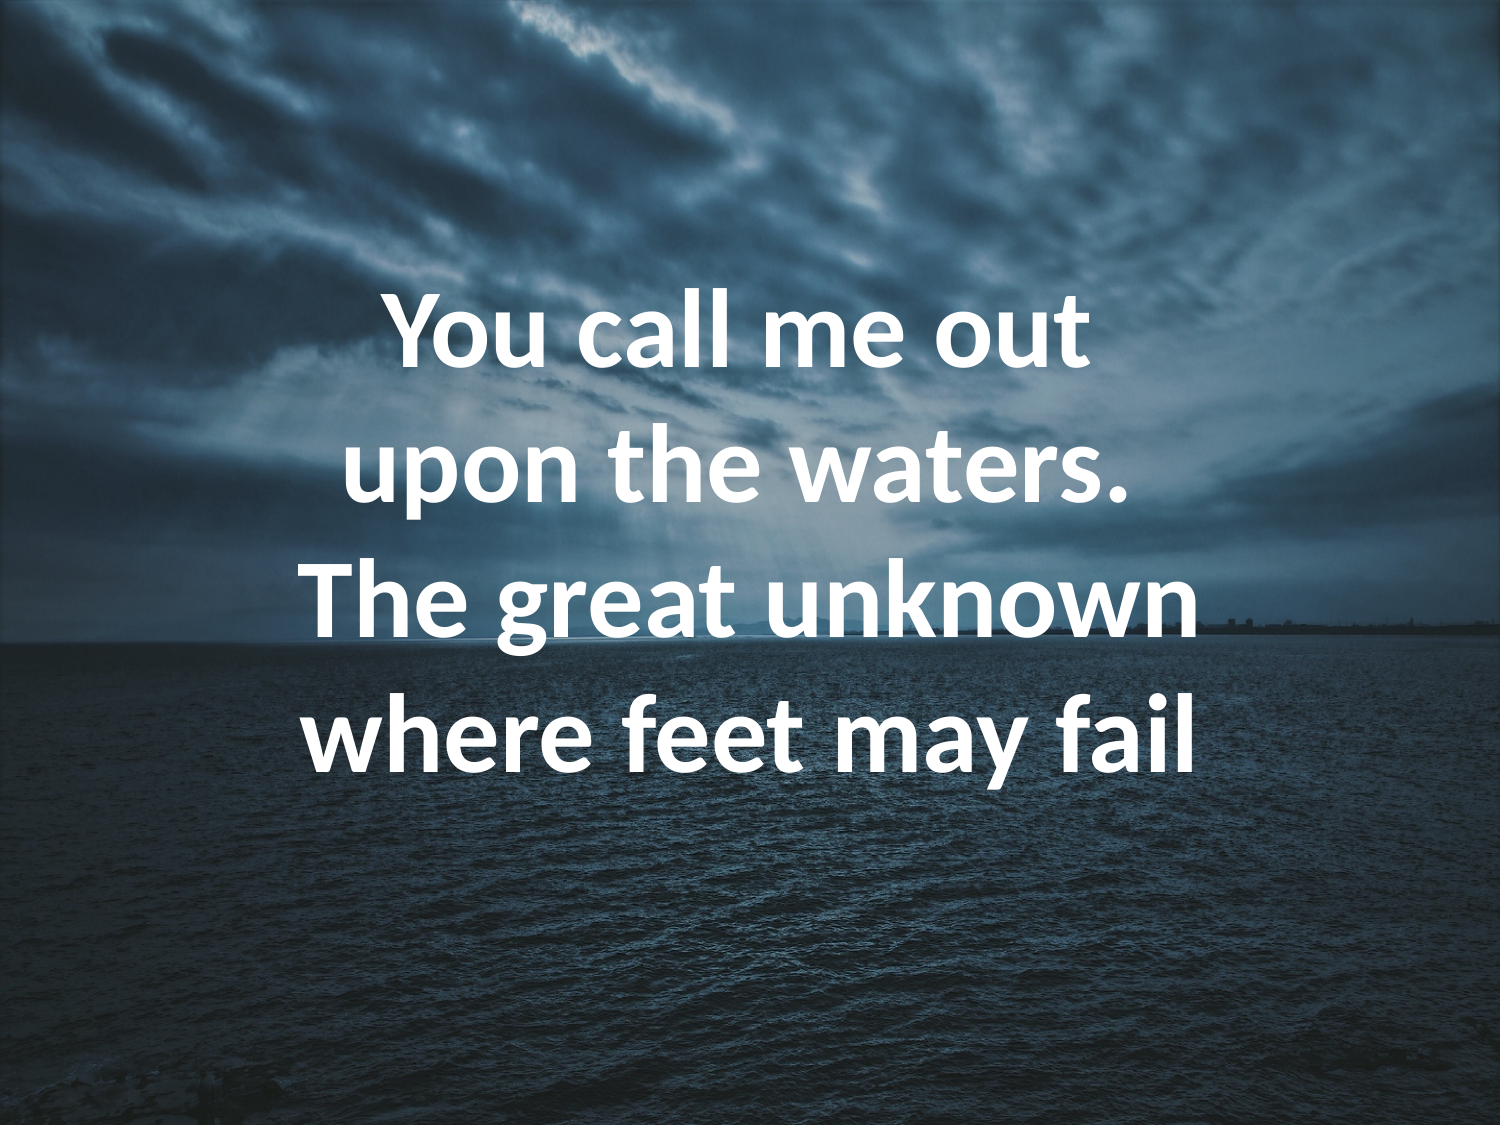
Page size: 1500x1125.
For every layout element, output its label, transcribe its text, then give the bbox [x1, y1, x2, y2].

picture [0, 0, 1500, 1125]
text_box You call me out upon the waters. The great unknown where feet may fail [149, 248, 1350, 803]
